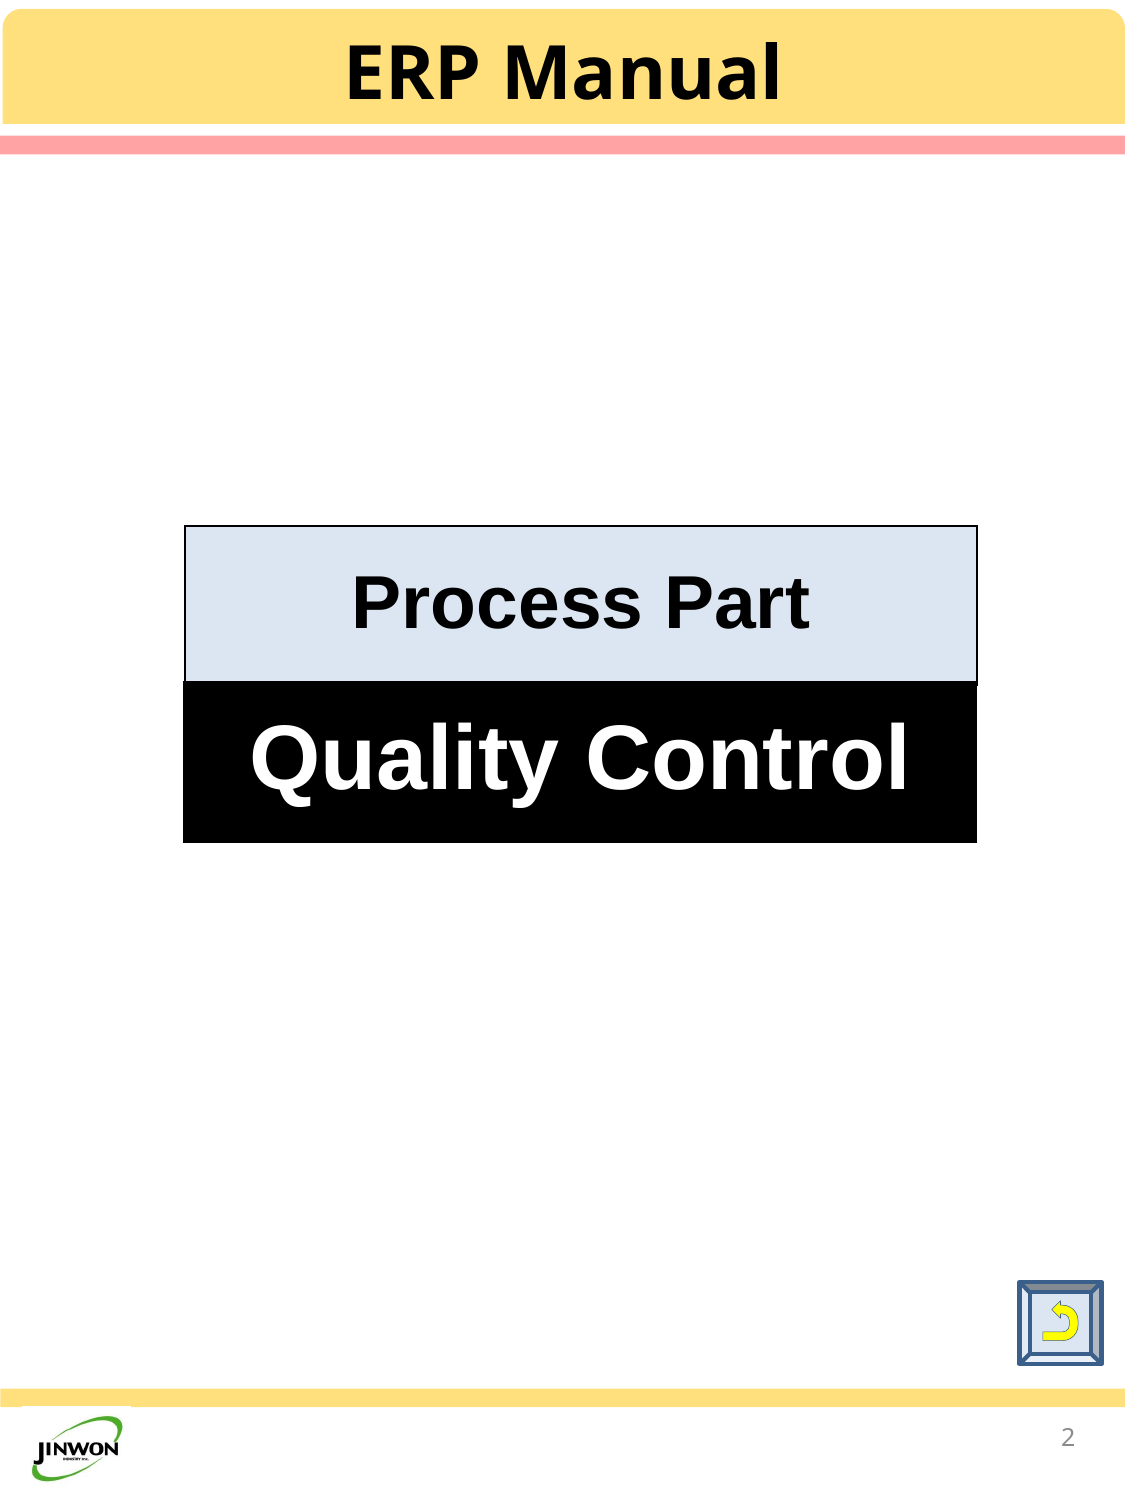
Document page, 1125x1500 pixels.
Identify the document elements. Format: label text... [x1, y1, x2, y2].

picture [22, 1406, 131, 1499]
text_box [184, 525, 977, 842]
text_box ERP Manual [0, 6, 1125, 127]
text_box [1019, 1281, 1102, 1365]
slide_number 2 [827, 1406, 1091, 1471]
